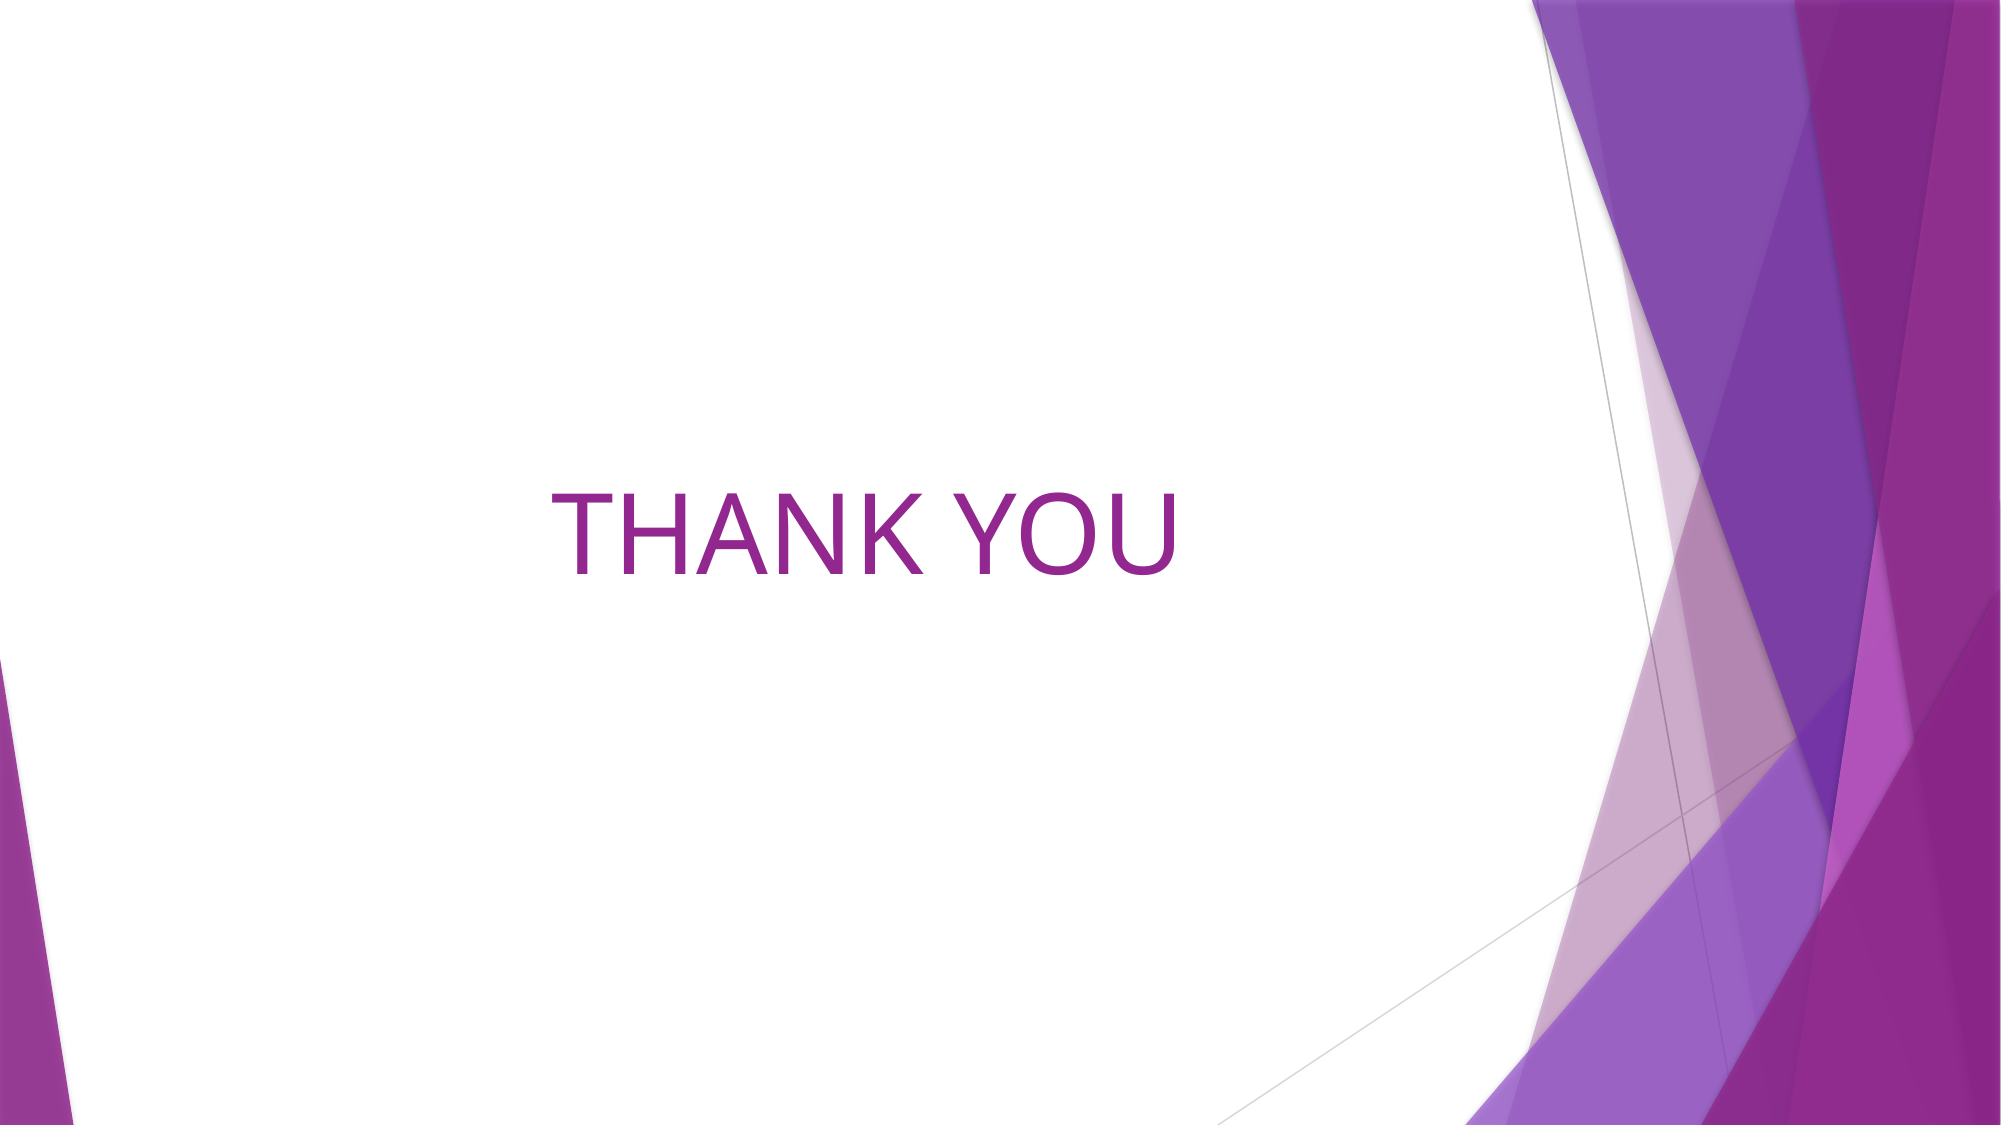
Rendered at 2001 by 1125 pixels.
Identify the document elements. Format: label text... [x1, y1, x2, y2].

title THANK YOU [536, 454, 1947, 671]
